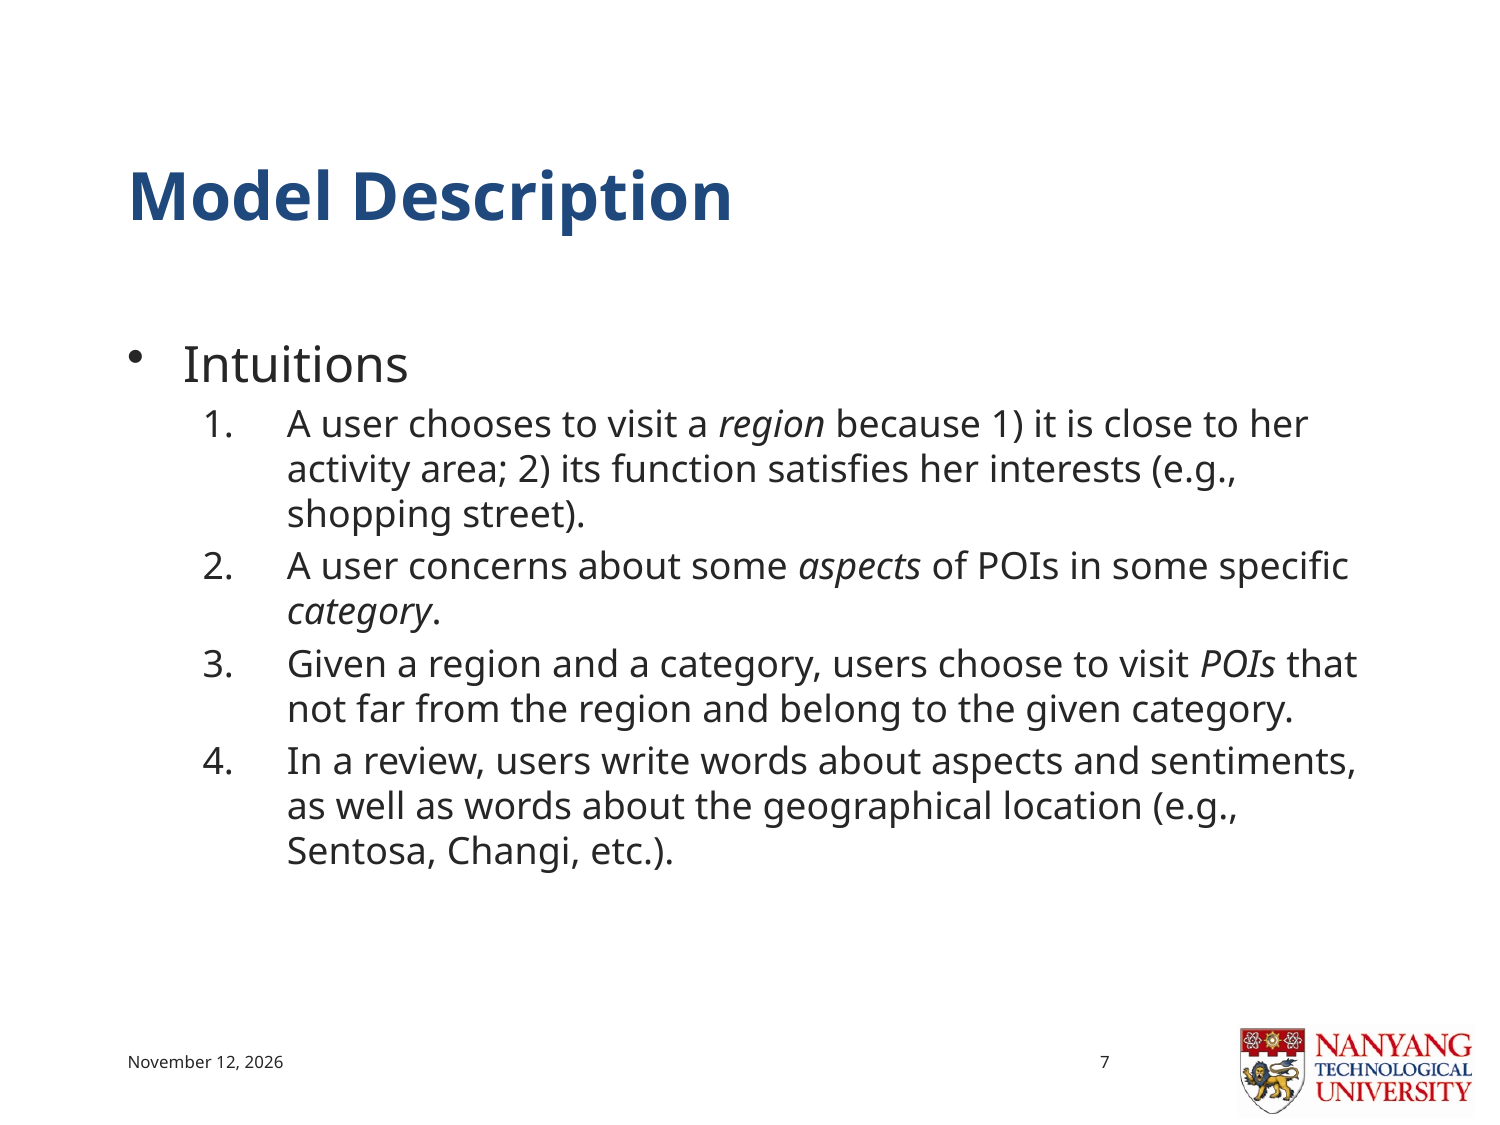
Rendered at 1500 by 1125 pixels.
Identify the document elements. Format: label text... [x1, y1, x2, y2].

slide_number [112, 1024, 426, 1101]
picture [1237, 1024, 1475, 1118]
list Intuitions A user chooses to visit a region because 1) it is close to her activity area; 2) its function satisfies her interests (e.g., shopping street). A user concerns about some aspects of POIs in some specific category. Given a region and a category, users choose to visit POIs that not far from the region and belong to the given category. In a review, users write words about aspects and sentiments, as well as words about the geographical location (e.g., Sentosa, Changi, etc.). [112, 324, 1388, 1000]
slide_number 6 [987, 1024, 1126, 1101]
title Model Description [112, 99, 1388, 288]
